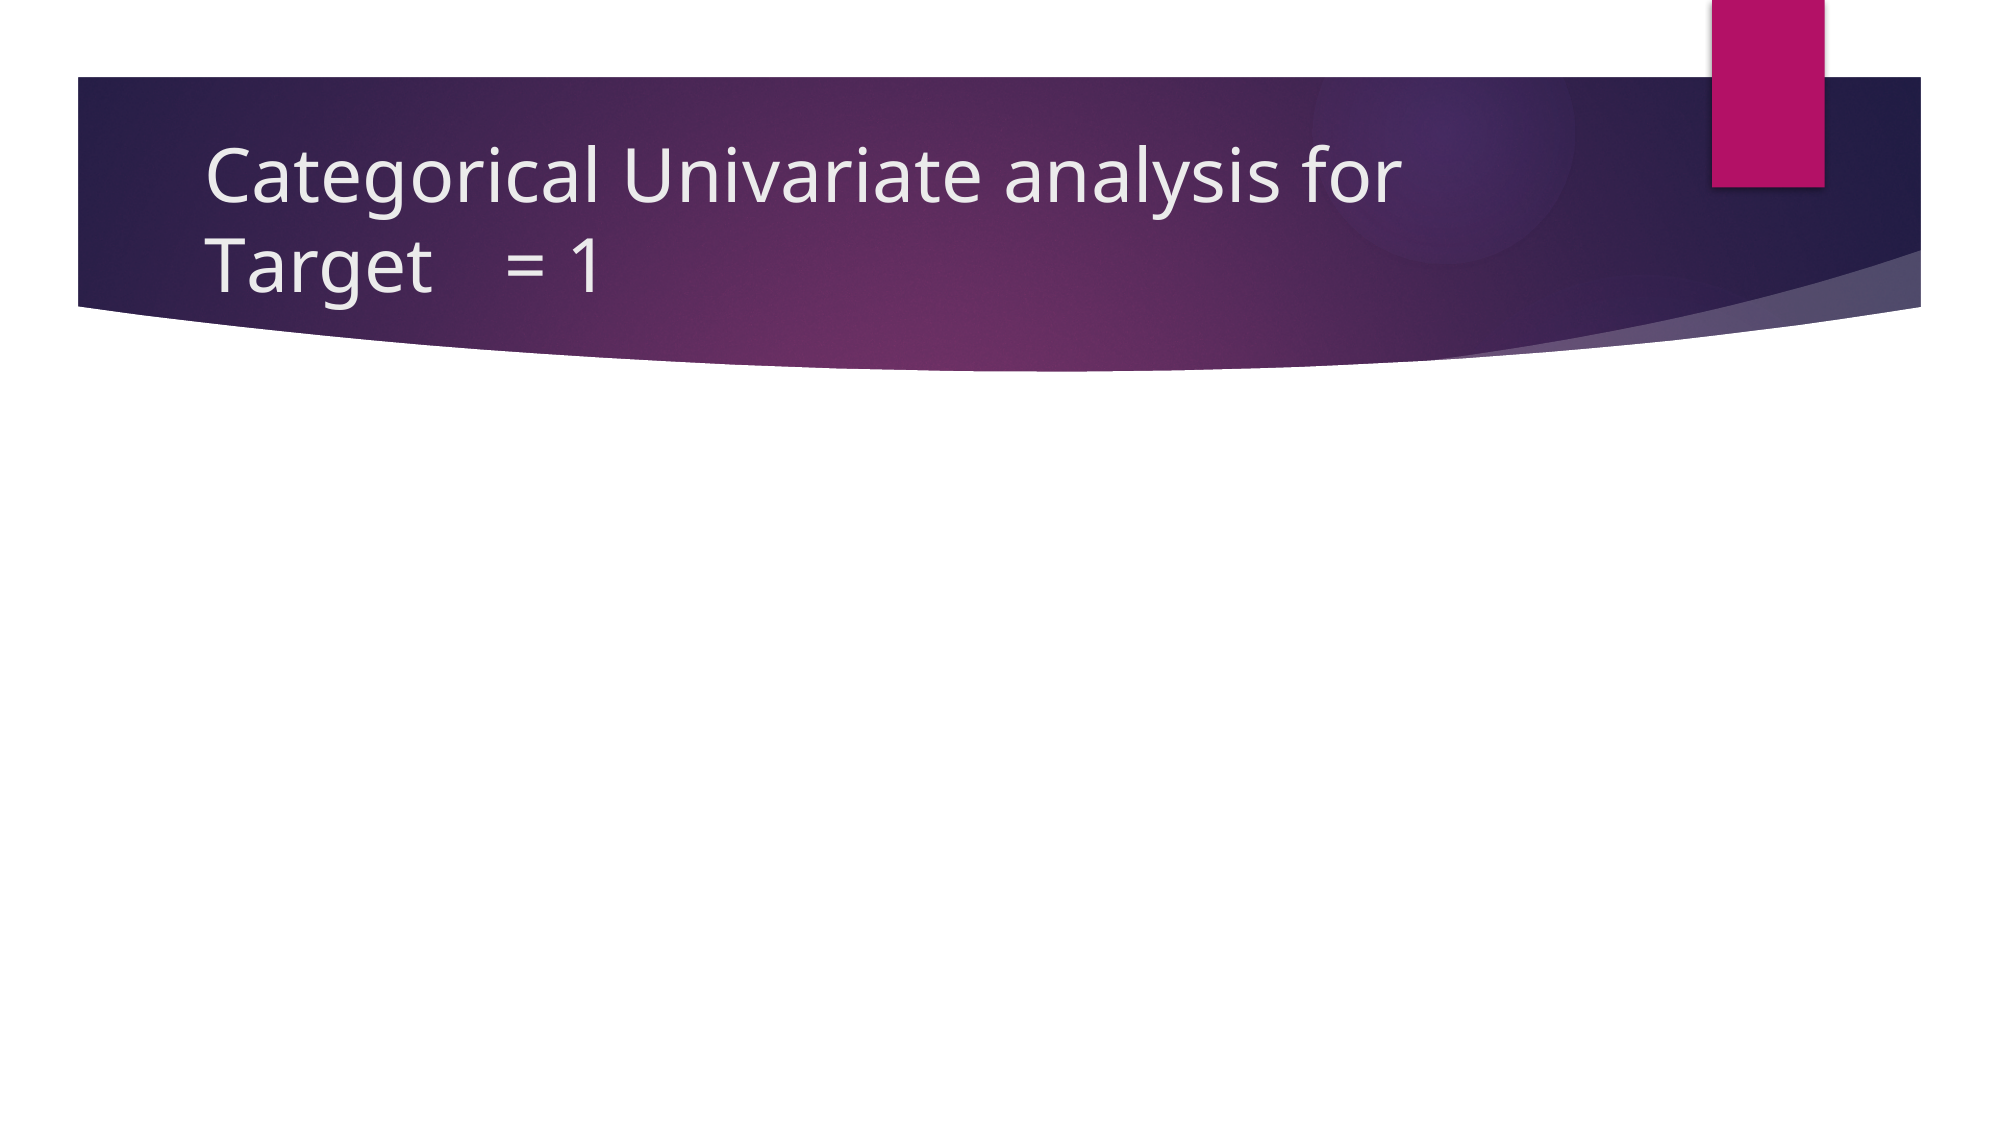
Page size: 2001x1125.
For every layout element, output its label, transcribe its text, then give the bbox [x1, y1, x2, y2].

title Categorical Univariate analysis for Target = 1 [189, 159, 1627, 276]
